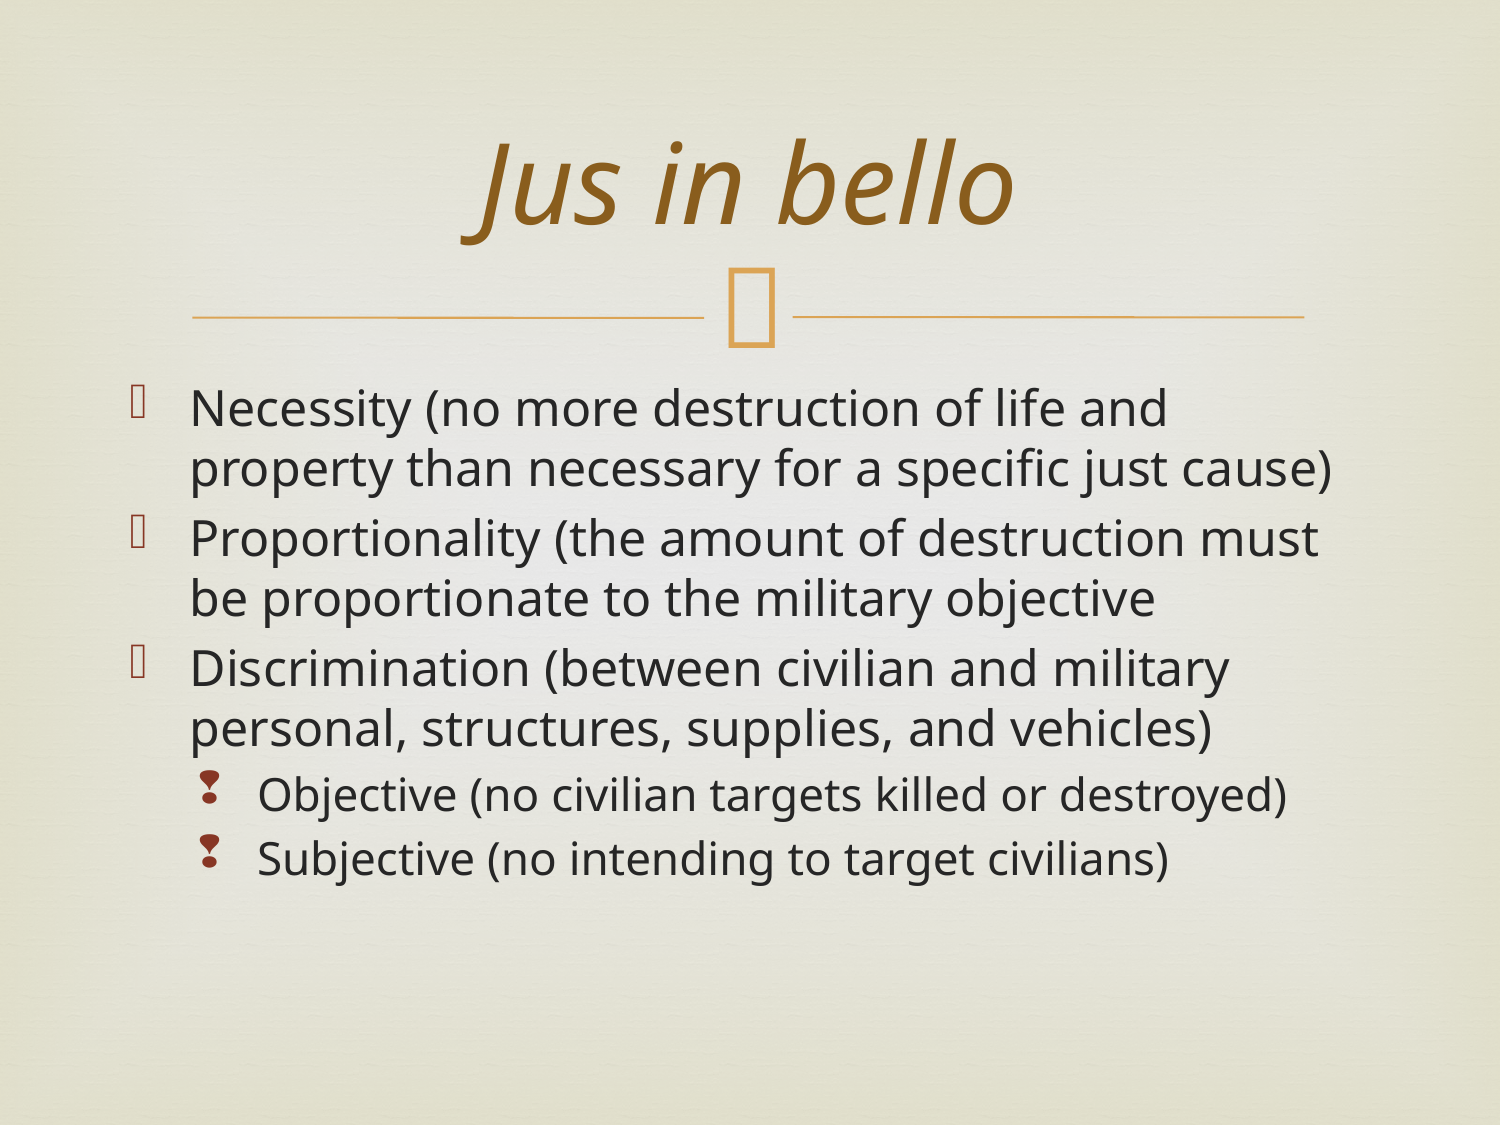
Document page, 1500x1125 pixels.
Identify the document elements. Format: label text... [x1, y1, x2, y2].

title Jus in bello [112, 93, 1386, 267]
list Necessity (no more destruction of life and property than necessary for a specific just cause) Proportionality (the amount of destruction must be proportionate to the military objective Discrimination (between civilian and military personal, structures, supplies, and vehicles) Objective (no civilian targets killed or destroyed) Subjective (no intending to target civilians) [114, 368, 1386, 1005]
